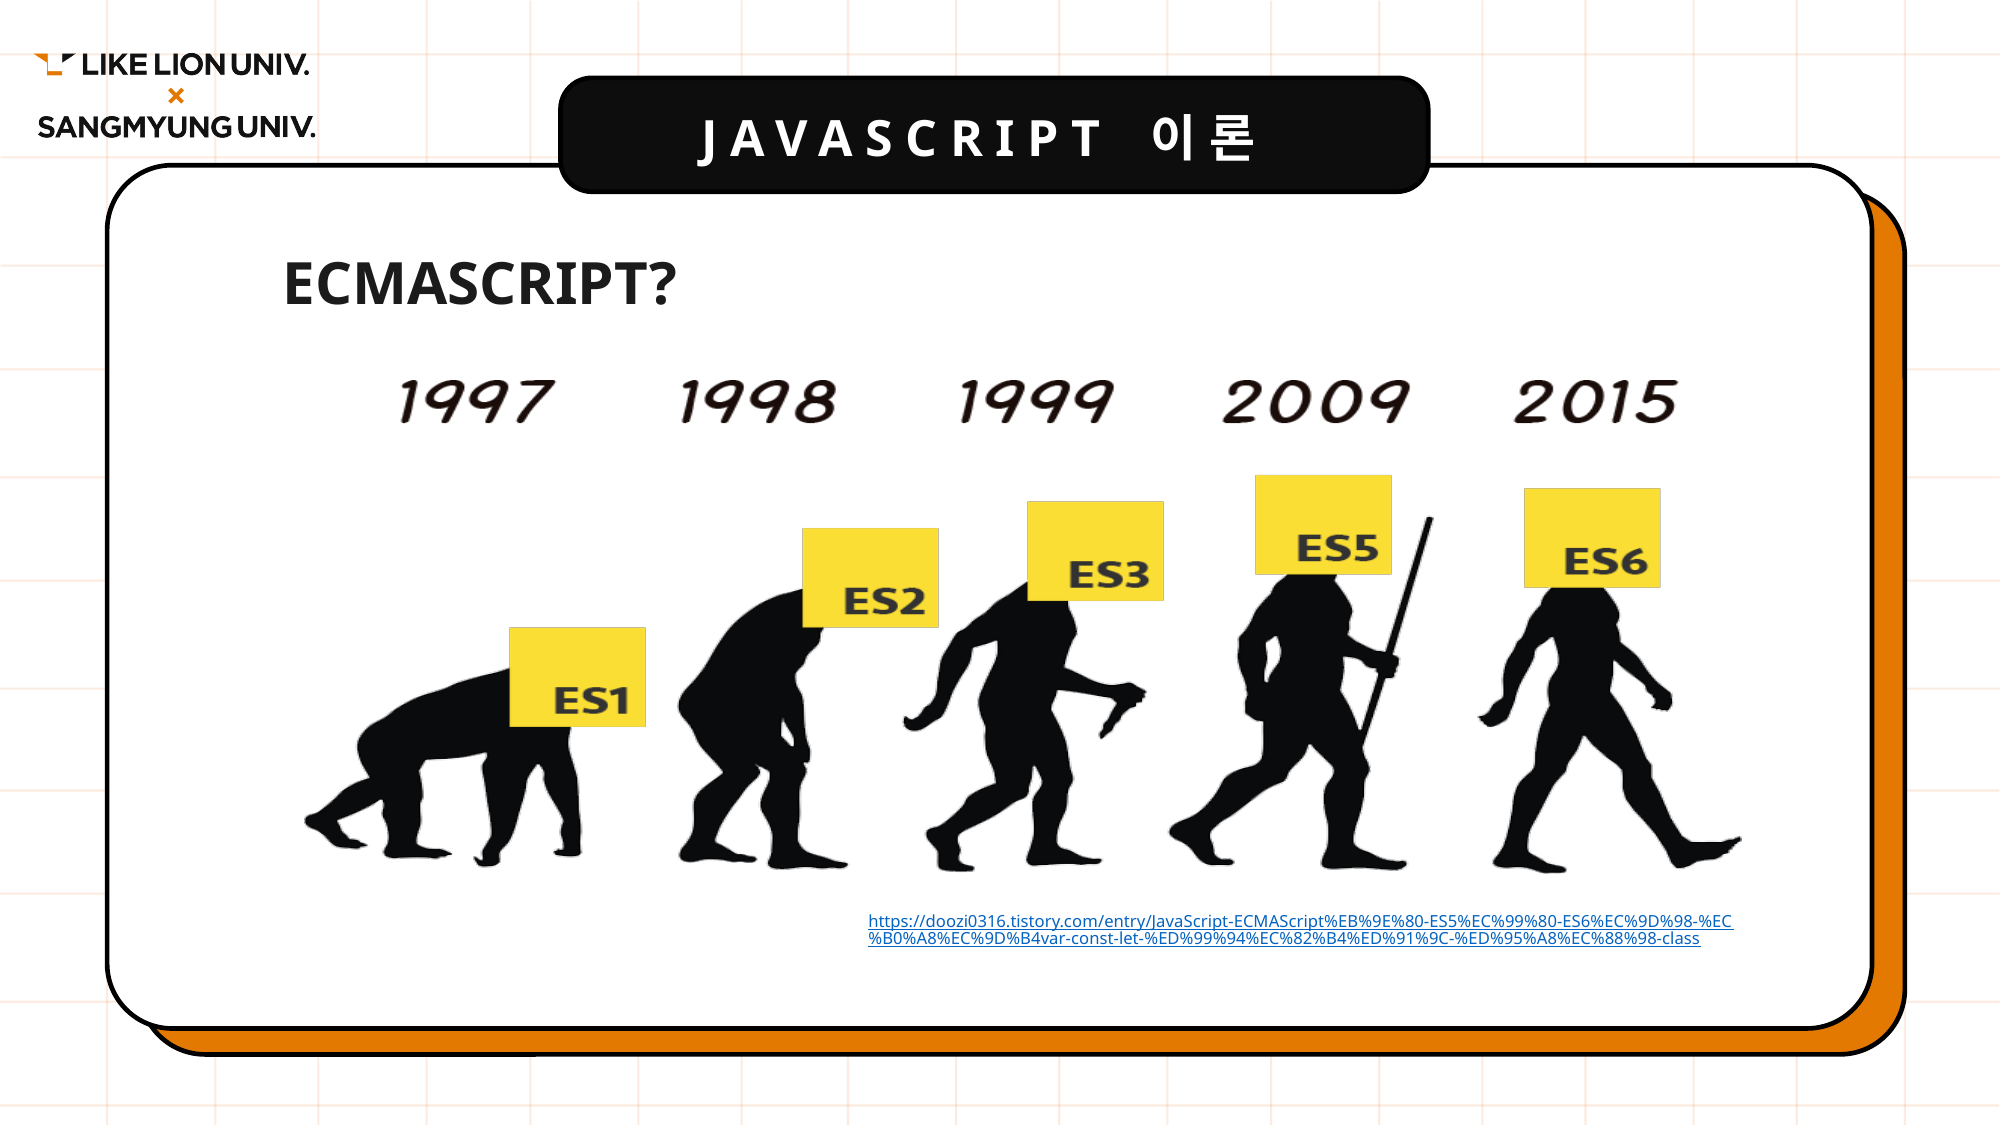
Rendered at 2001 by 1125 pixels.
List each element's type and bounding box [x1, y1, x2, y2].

text_box [0, 0, 2000, 1125]
text_box [107, 165, 1905, 1055]
picture [31, 21, 321, 174]
picture [303, 380, 1742, 874]
